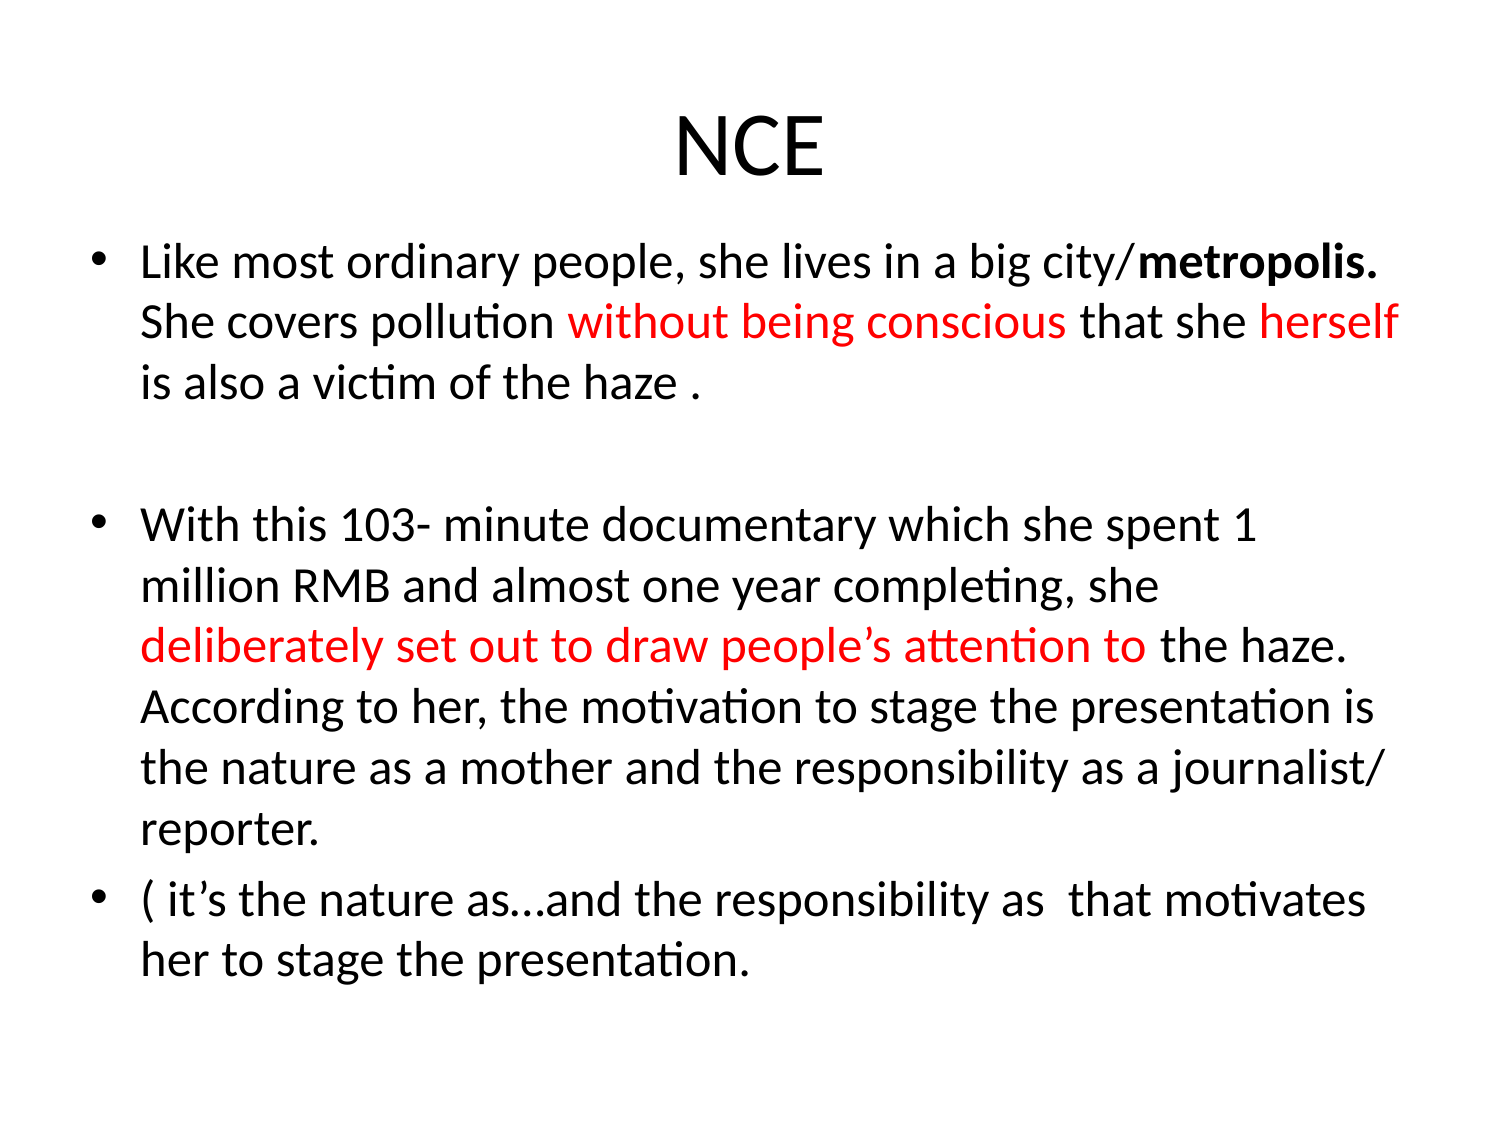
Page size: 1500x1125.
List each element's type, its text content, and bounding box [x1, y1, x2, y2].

title NCE [75, 45, 1425, 219]
list Like most ordinary people, she lives in a big city/metropolis. She covers pollution without being conscious that she herself is also a victim of the haze . With this 103- minute documentary which she spent 1 million RMB and almost one year completing, she deliberately set out to draw people’s attention to the haze. According to her, the motivation to stage the presentation is the nature as a mother and the responsibility as a journalist/ reporter. ( it’s the nature as…and the responsibility as that motivates her to stage the presentation. [75, 219, 1425, 1005]
